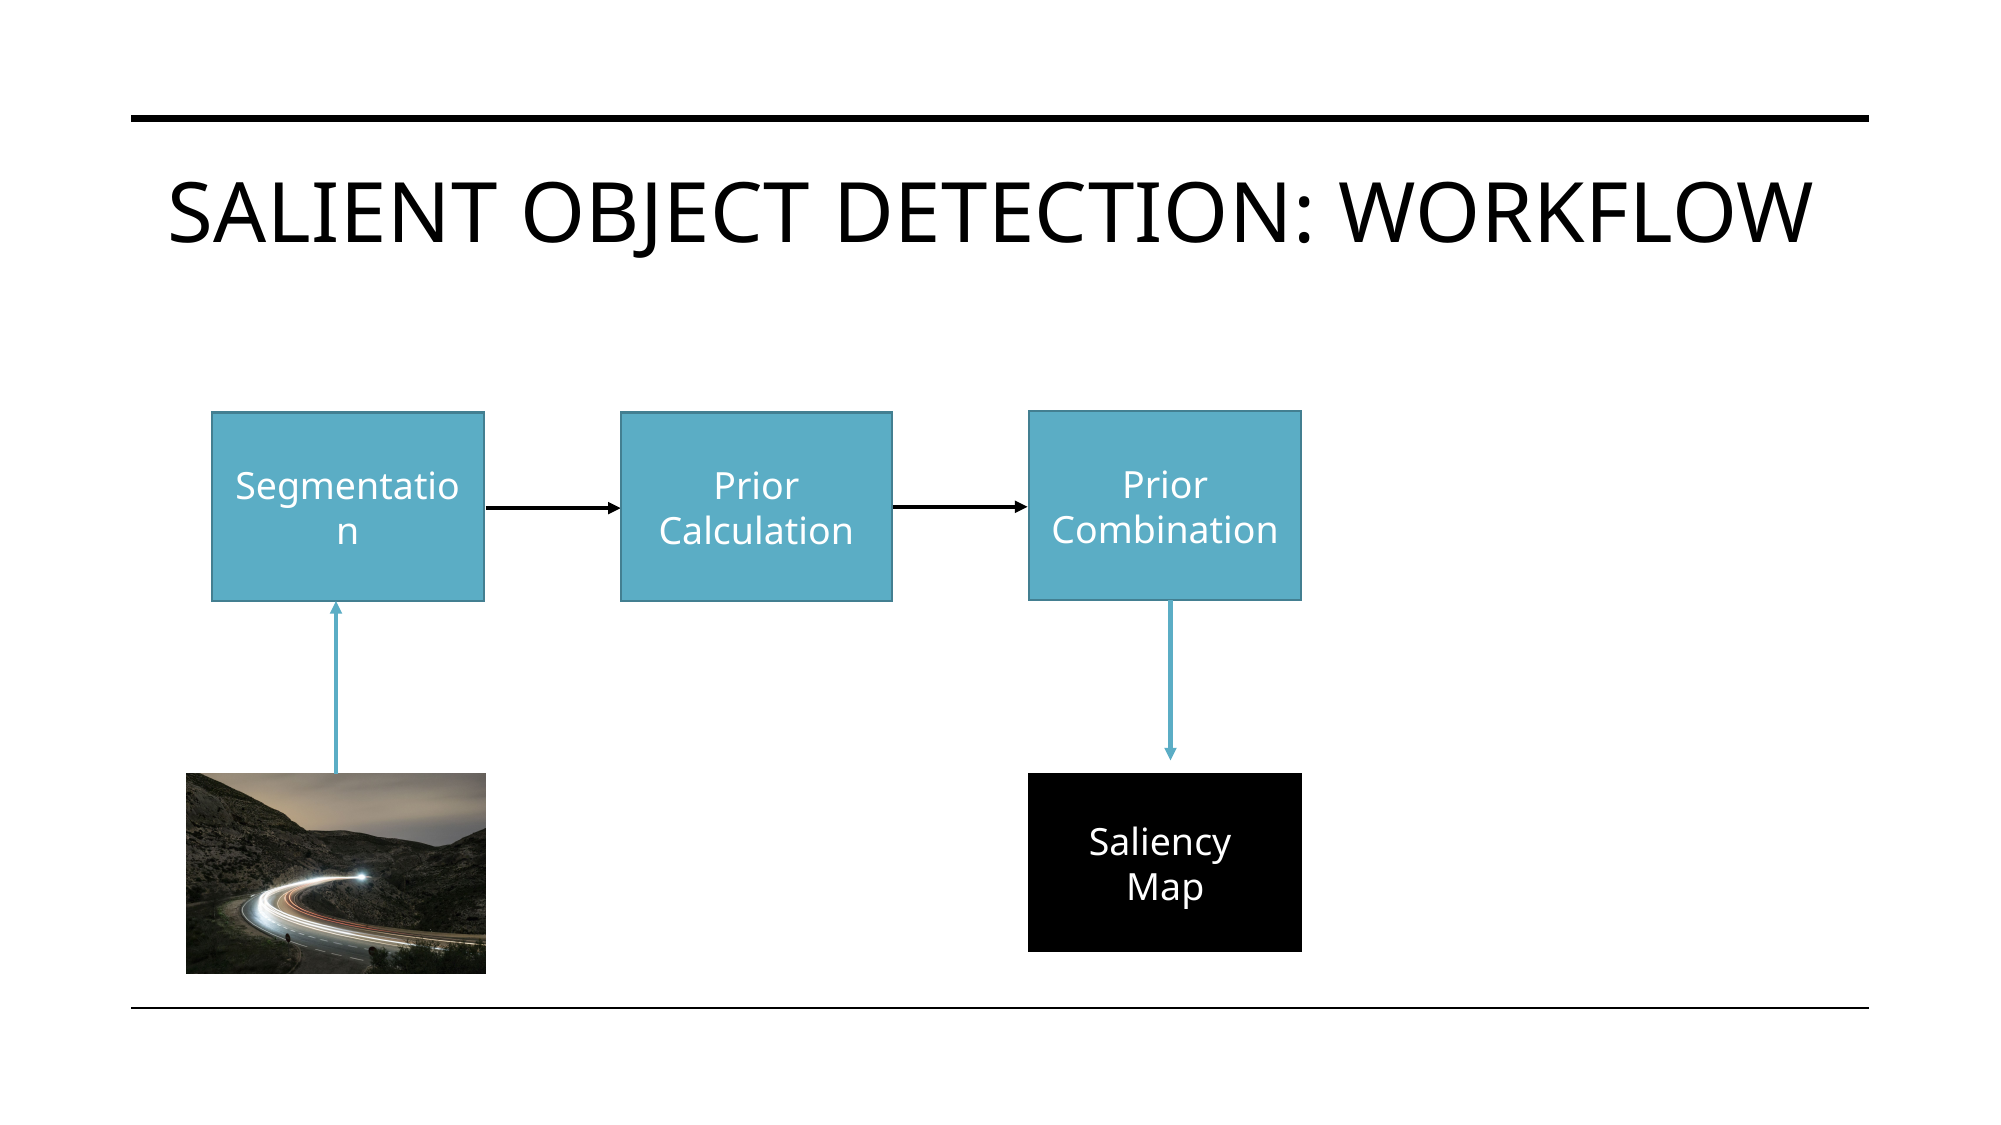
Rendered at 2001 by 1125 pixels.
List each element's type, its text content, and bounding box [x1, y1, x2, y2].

text_box Prior Calculation [620, 411, 893, 602]
text_box Prior Combination [1028, 410, 1302, 601]
picture [186, 773, 486, 974]
title Salient object detection: workflow [114, 151, 1869, 377]
text_box Segmentation [211, 411, 485, 602]
text_box Saliency Map [1028, 773, 1302, 952]
